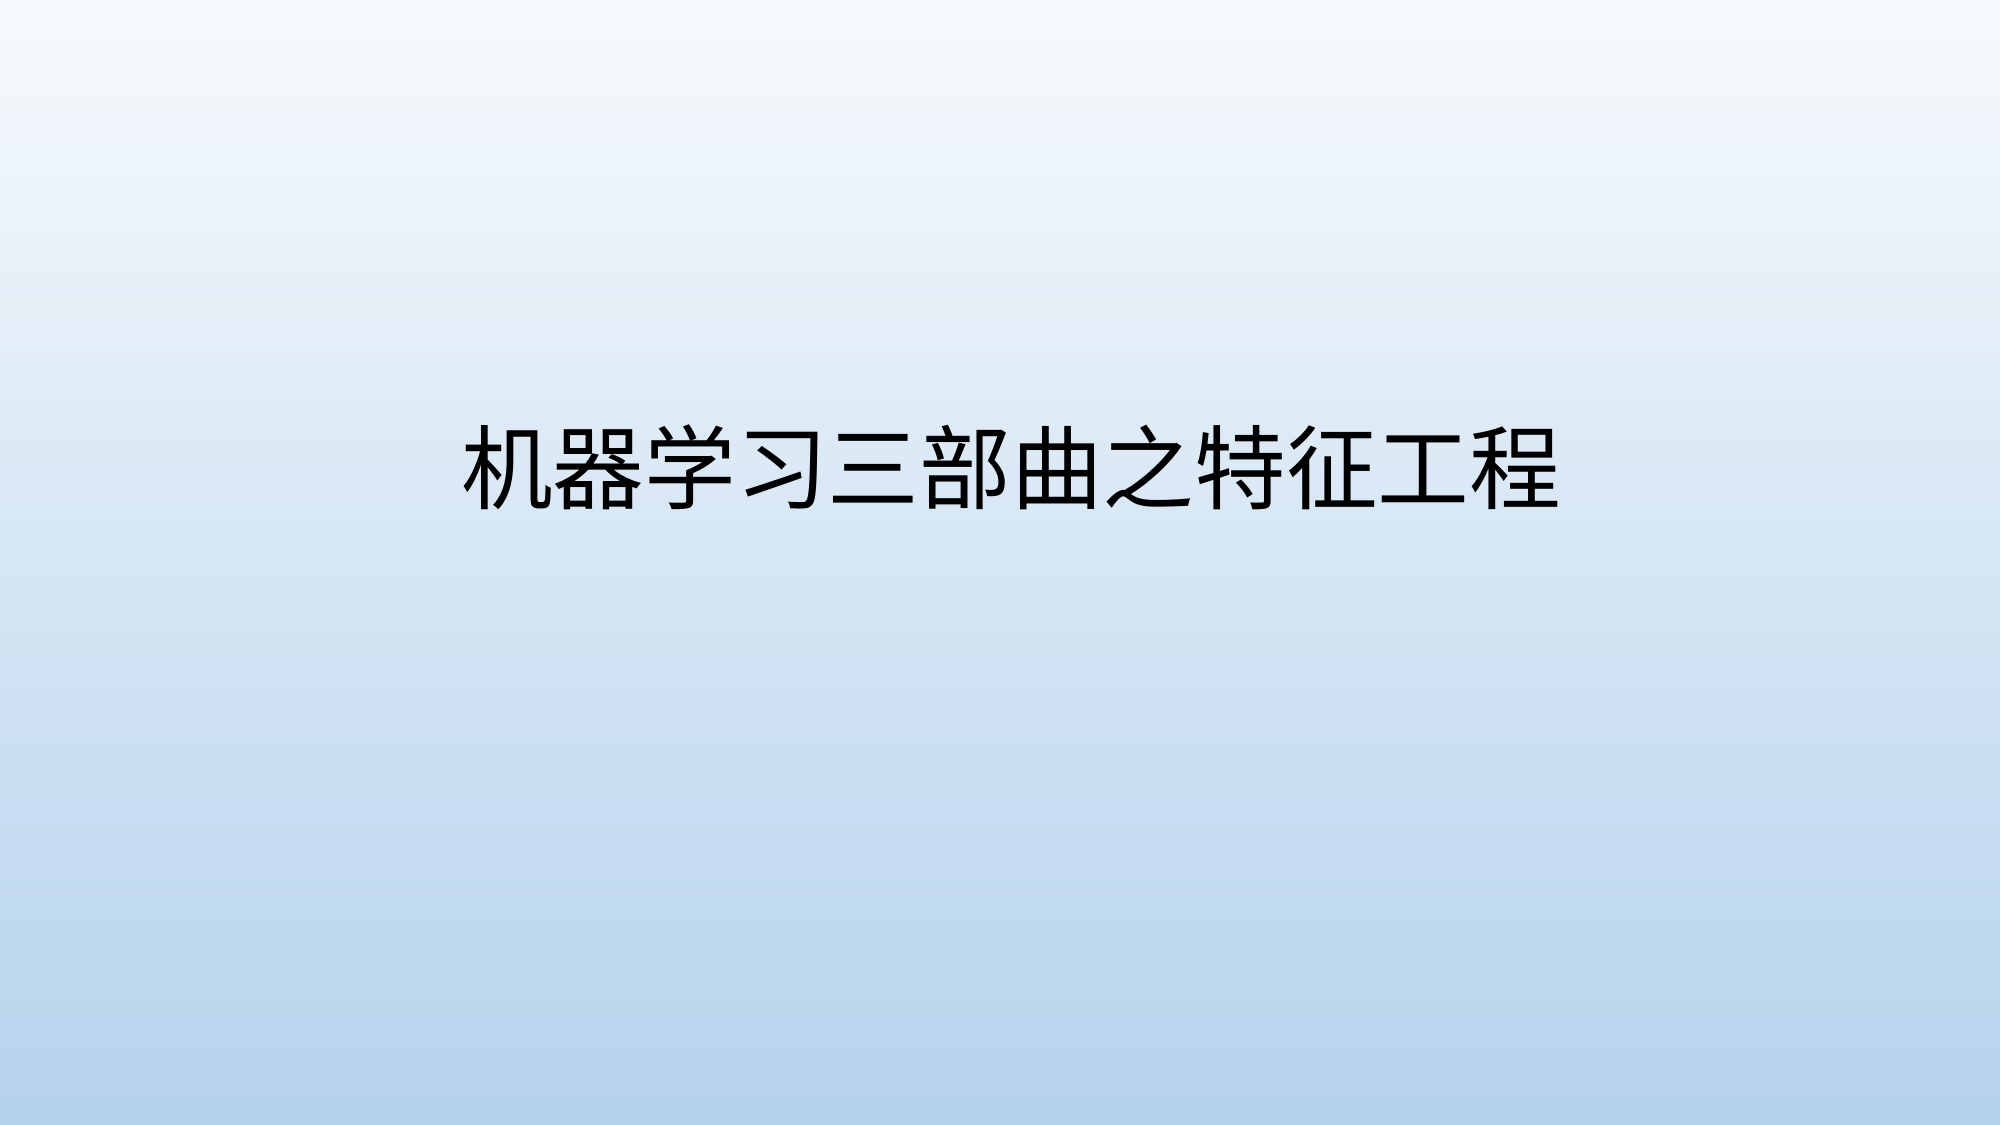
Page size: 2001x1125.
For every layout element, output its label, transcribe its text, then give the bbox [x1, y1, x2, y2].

title 机器学习三部曲之特征工程 [149, 364, 1874, 582]
